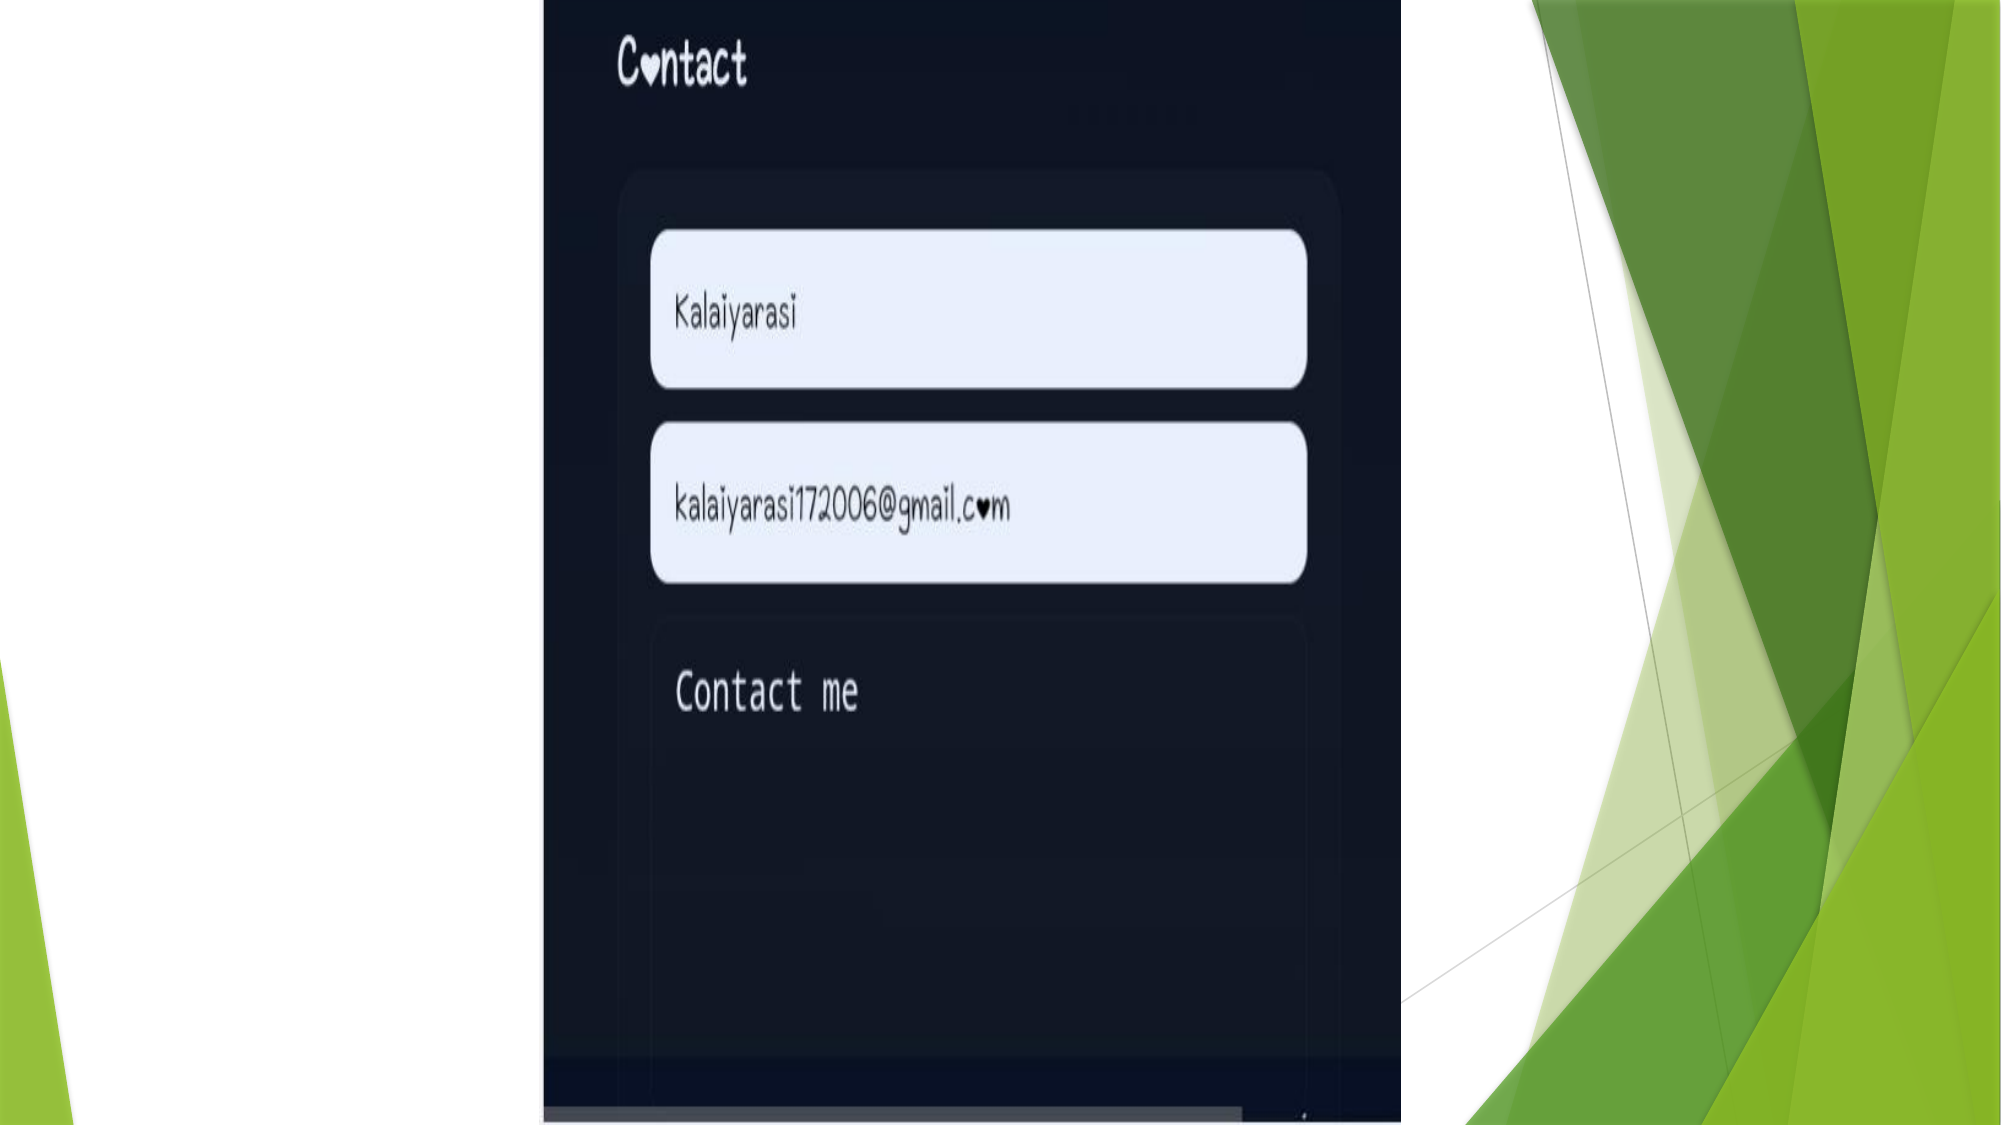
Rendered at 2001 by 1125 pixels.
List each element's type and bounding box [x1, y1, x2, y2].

list [538, 0, 1401, 1125]
